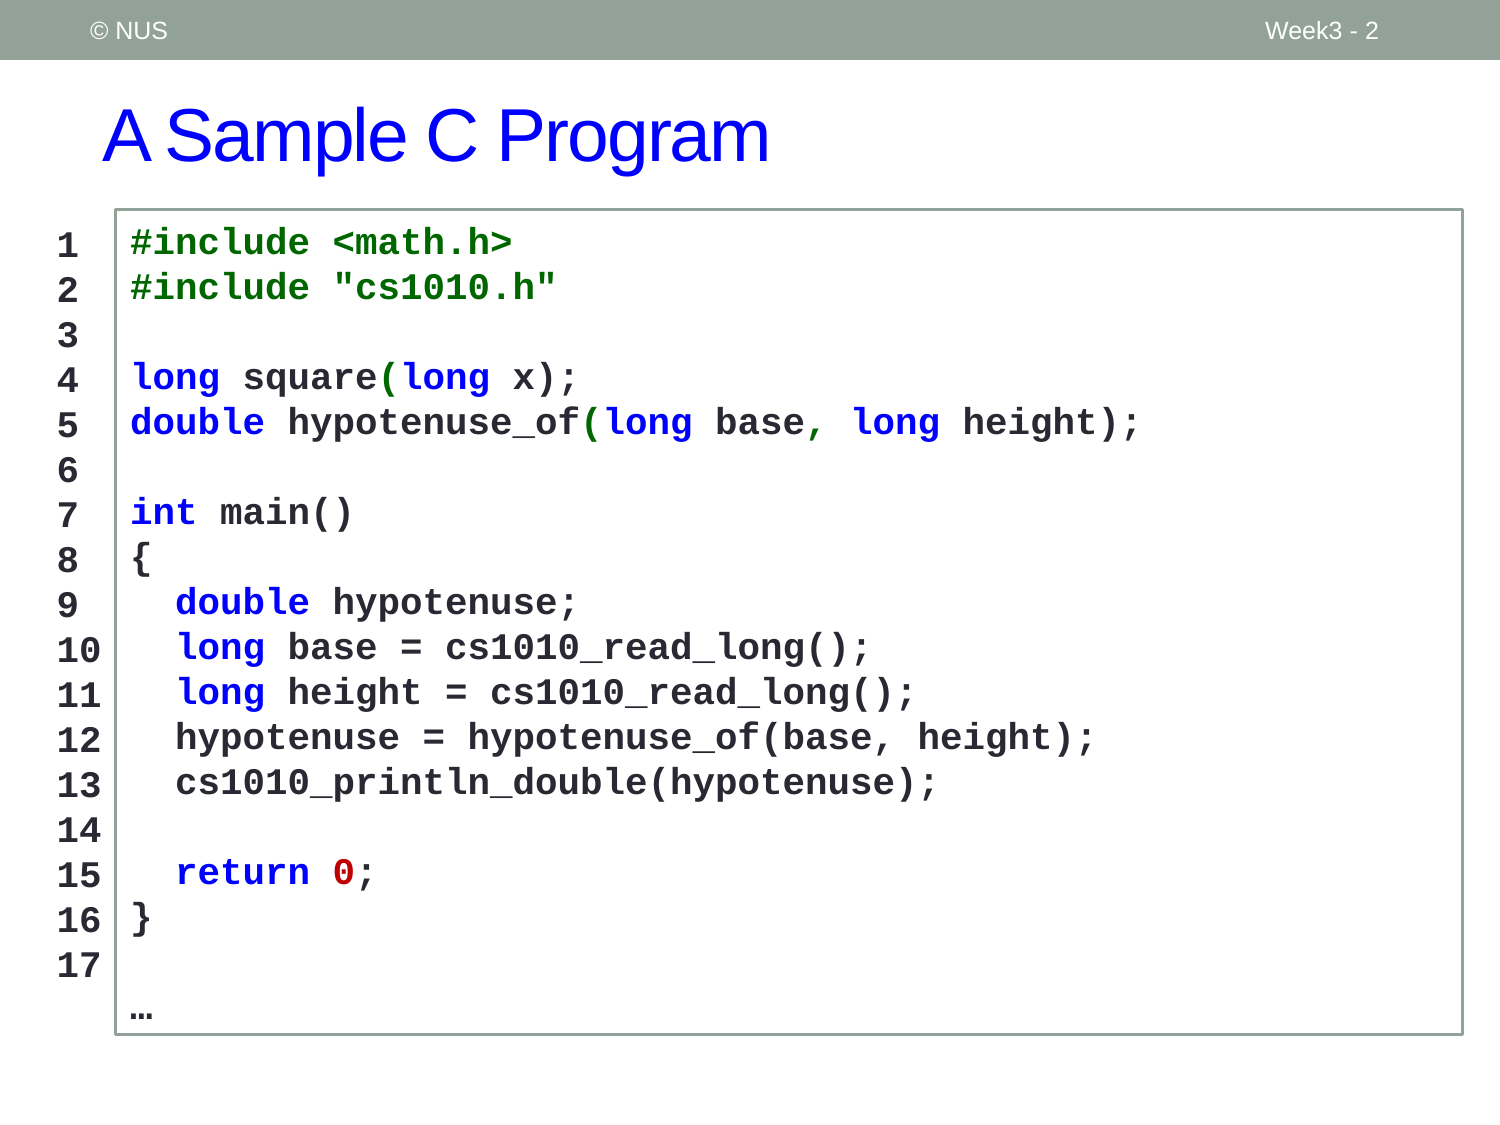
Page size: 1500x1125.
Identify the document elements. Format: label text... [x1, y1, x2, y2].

text_box #include <math.h> #include "cs1010.h" long square(long x); double hypotenuse_of(long base, long height); int main() { double hypotenuse; long base = cs1010_read_long(); long height = cs1010_read_long(); hypotenuse = hypotenuse_of(base, height); cs1010_println_double(hypotenuse); return 0; } … [113, 208, 1465, 1037]
title A Sample C Program [87, 62, 1463, 200]
slide_number Week3 - 2 [1250, 3, 1425, 57]
text_box 1 2 3 4 5 6 7 8 9 10 11 12 13 14 15 16 17 [41, 213, 156, 993]
slide_number © NUS [75, 3, 550, 57]
list [96, 194, 1447, 213]
